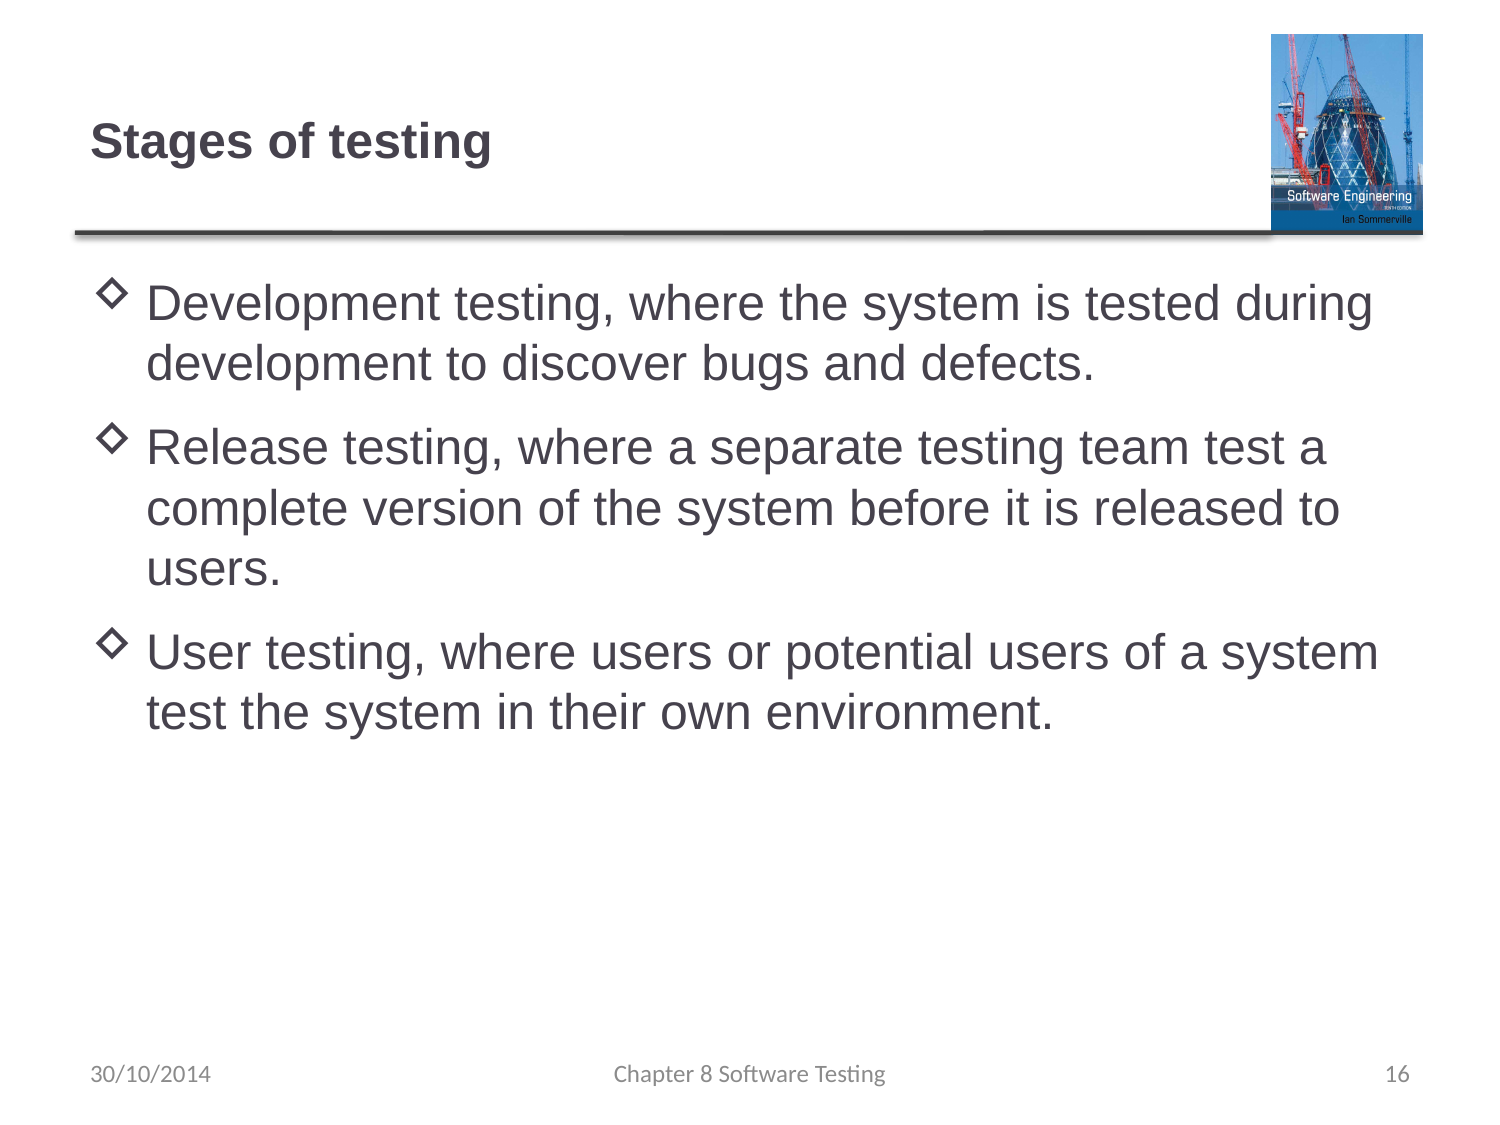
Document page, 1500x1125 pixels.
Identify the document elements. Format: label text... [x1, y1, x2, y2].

picture [1271, 34, 1423, 230]
slide_number 16 [1074, 1042, 1425, 1103]
list Development testing, where the system is tested during development to discover bugs and defects. Release testing, where a separate testing team test a complete version of the system before it is released to users. User testing, where users or potential users of a system test the system in their own environment. [75, 262, 1425, 1005]
footer Chapter 8 Software Testing [512, 1042, 988, 1103]
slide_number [75, 1042, 425, 1103]
title Stages of testing [74, 44, 1272, 233]
